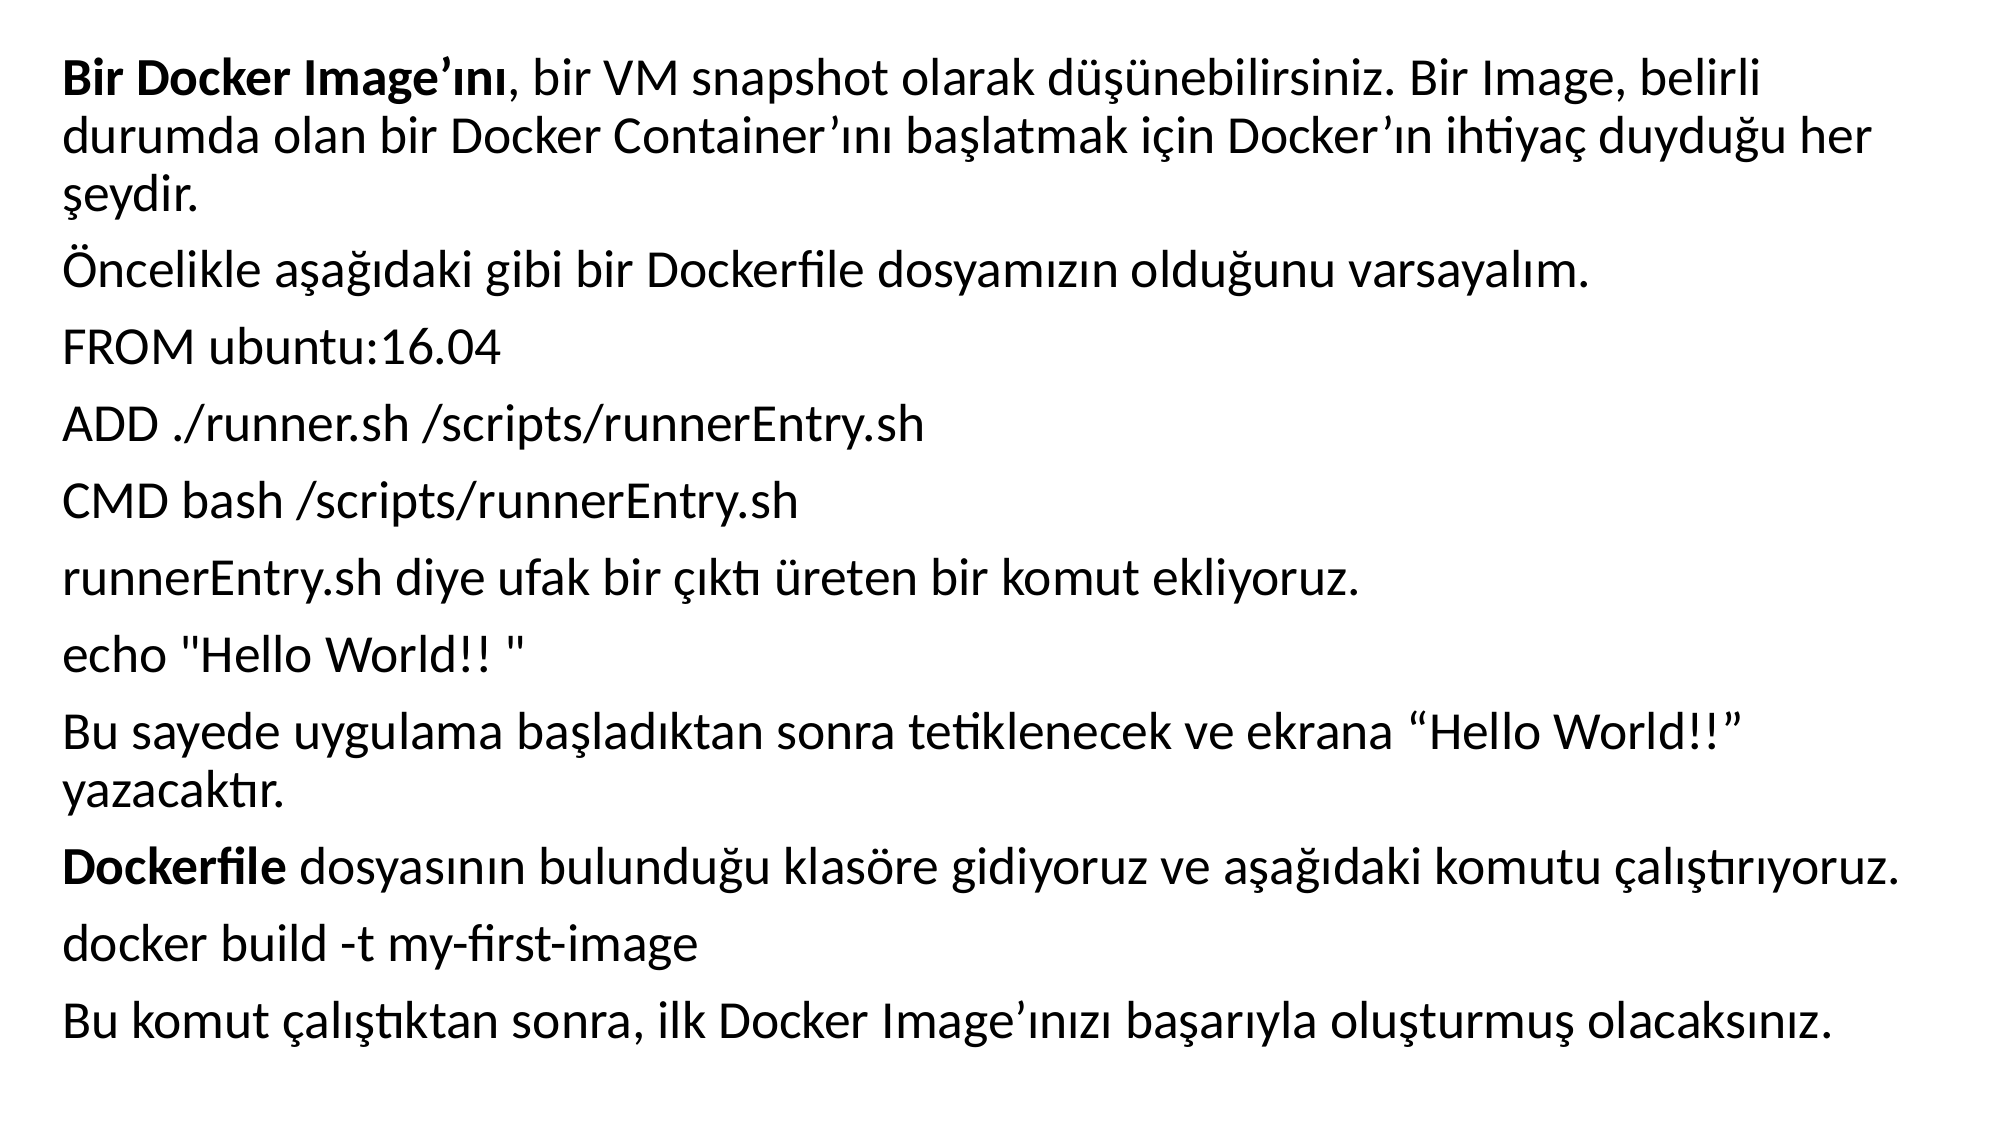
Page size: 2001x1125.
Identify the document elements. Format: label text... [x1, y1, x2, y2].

list Bir Docker Image’ını, bir VM snapshot olarak düşünebilirsiniz. Bir Image, belirli durumda olan bir Docker Container’ını başlatmak için Docker’ın ihtiyaç duyduğu her şeydir. Öncelikle aşağıdaki gibi bir Dockerfile dosyamızın olduğunu varsayalım. FROM ubuntu:16.04 ADD ./runner.sh /scripts/runnerEntry.sh CMD bash /scripts/runnerEntry.sh runnerEntry.sh diye ufak bir çıktı üreten bir komut ekliyoruz. echo "Hello World!! " Bu sayede uygulama başladıktan sonra tetiklenecek ve ekrana “Hello World!!” yazacaktır. Dockerfile dosyasının bulunduğu klasöre gidiyoruz ve aşağıdaki komutu çalıştırıyoruz. docker build -t my-first-image Bu komut çalıştıktan sonra, ilk Docker Image’ınızı başarıyla oluşturmuş olacaksınız. [47, 41, 1961, 1072]
